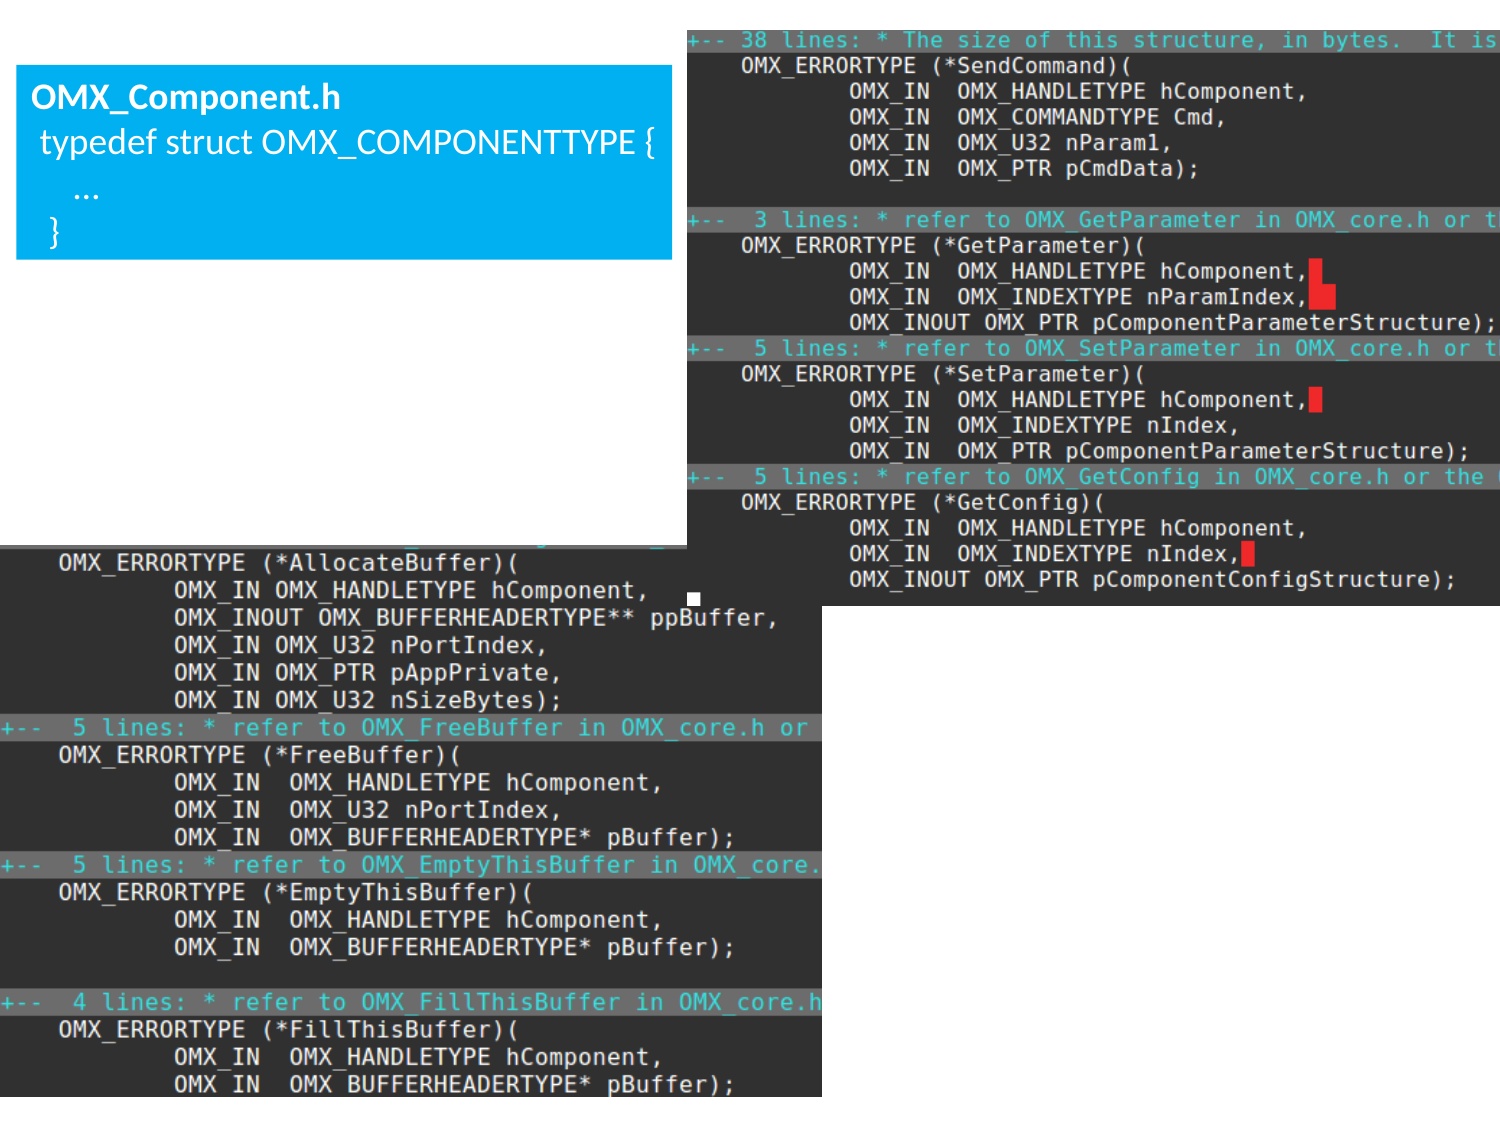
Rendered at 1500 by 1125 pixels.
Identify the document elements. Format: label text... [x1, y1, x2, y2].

text_box OMX_Component.h typedef struct OMX_COMPONENTTYPE { … } [16, 64, 673, 260]
picture [0, 30, 1500, 1097]
